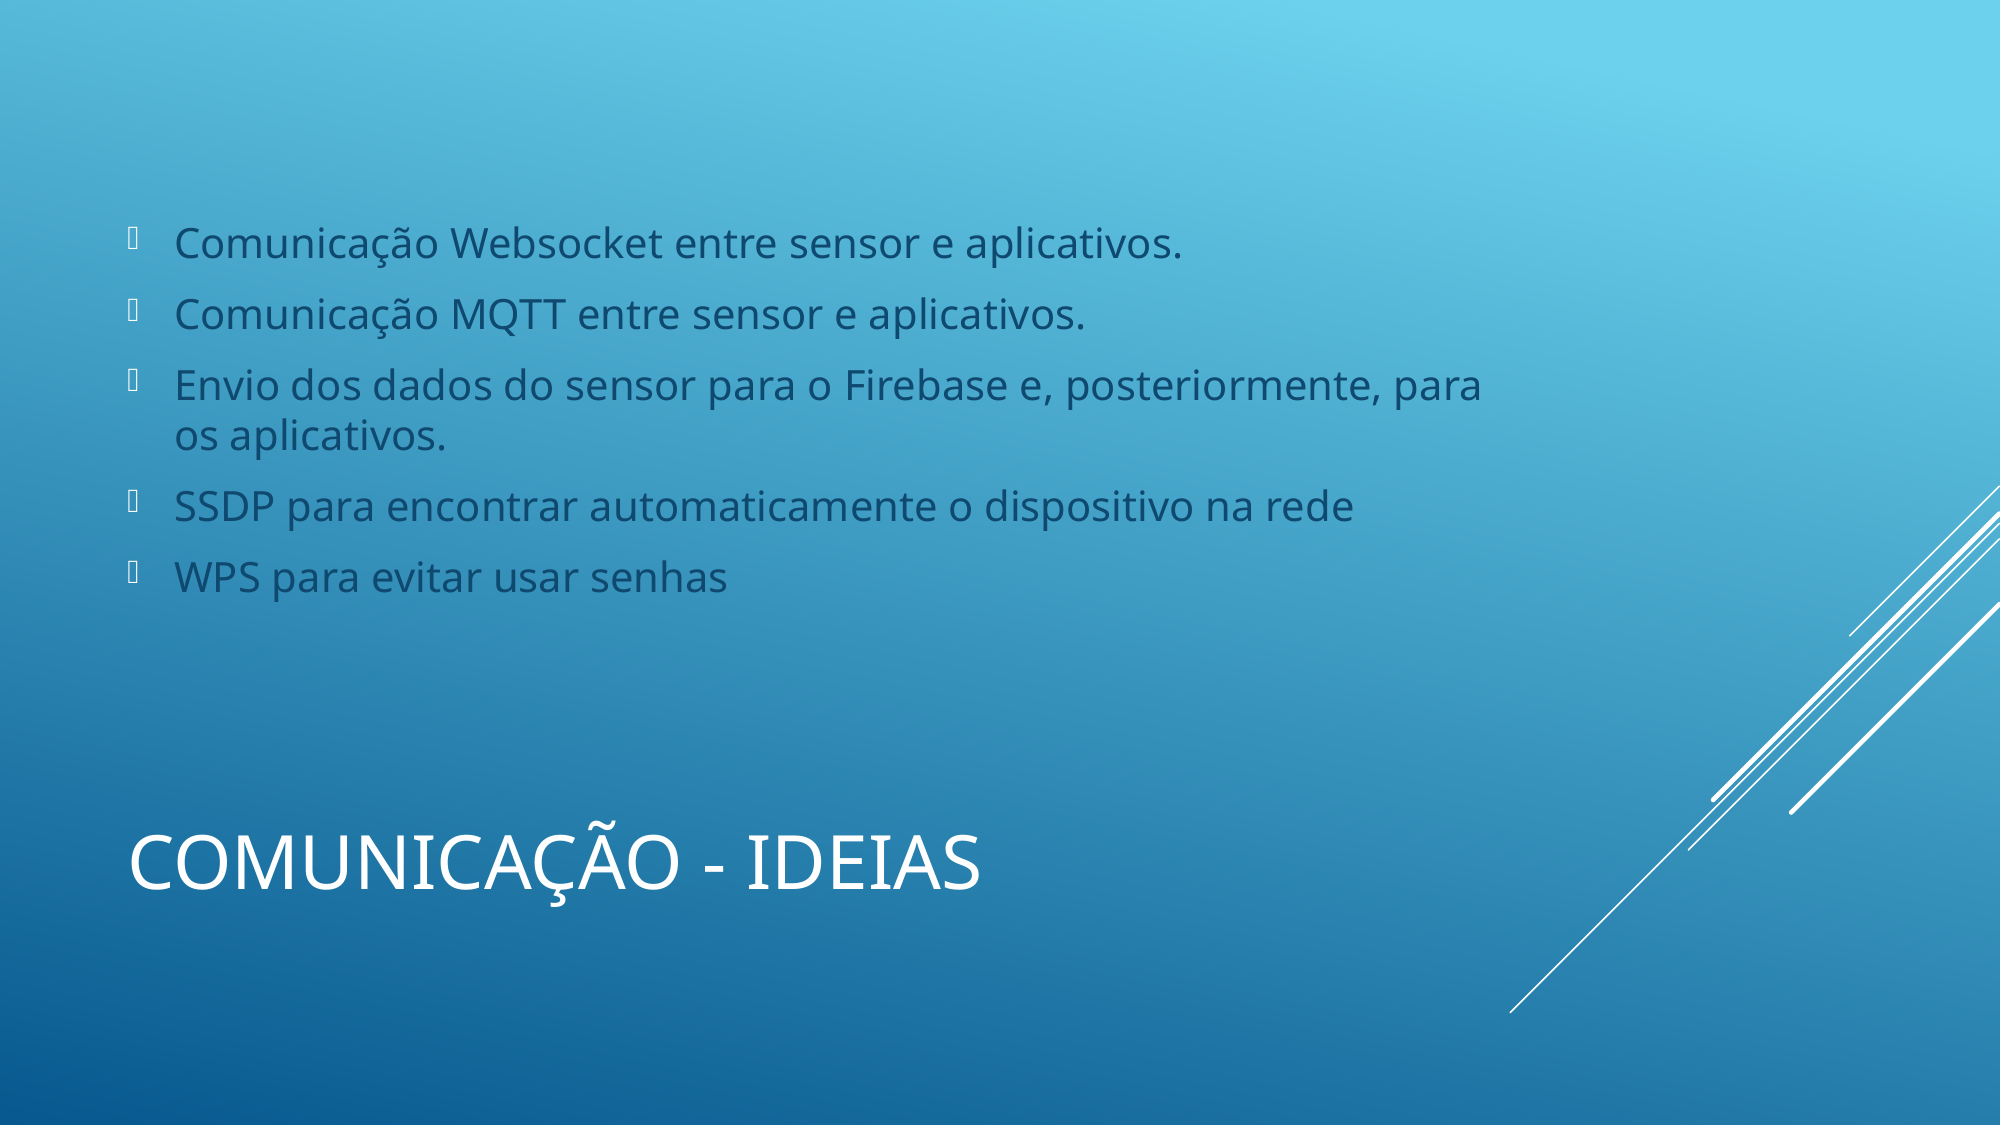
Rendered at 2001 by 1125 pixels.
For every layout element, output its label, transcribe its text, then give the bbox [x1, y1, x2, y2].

list Comunicação Websocket entre sensor e aplicativos. Comunicação MQTT entre sensor e aplicativos. Envio dos dados do sensor para o Firebase e, posteriormente, para os aplicativos. SSDP para encontrar automaticamente o dispositivo na rede WPS para evitar usar senhas [112, 112, 1513, 706]
title Comunicação - ideias [112, 736, 1513, 984]
